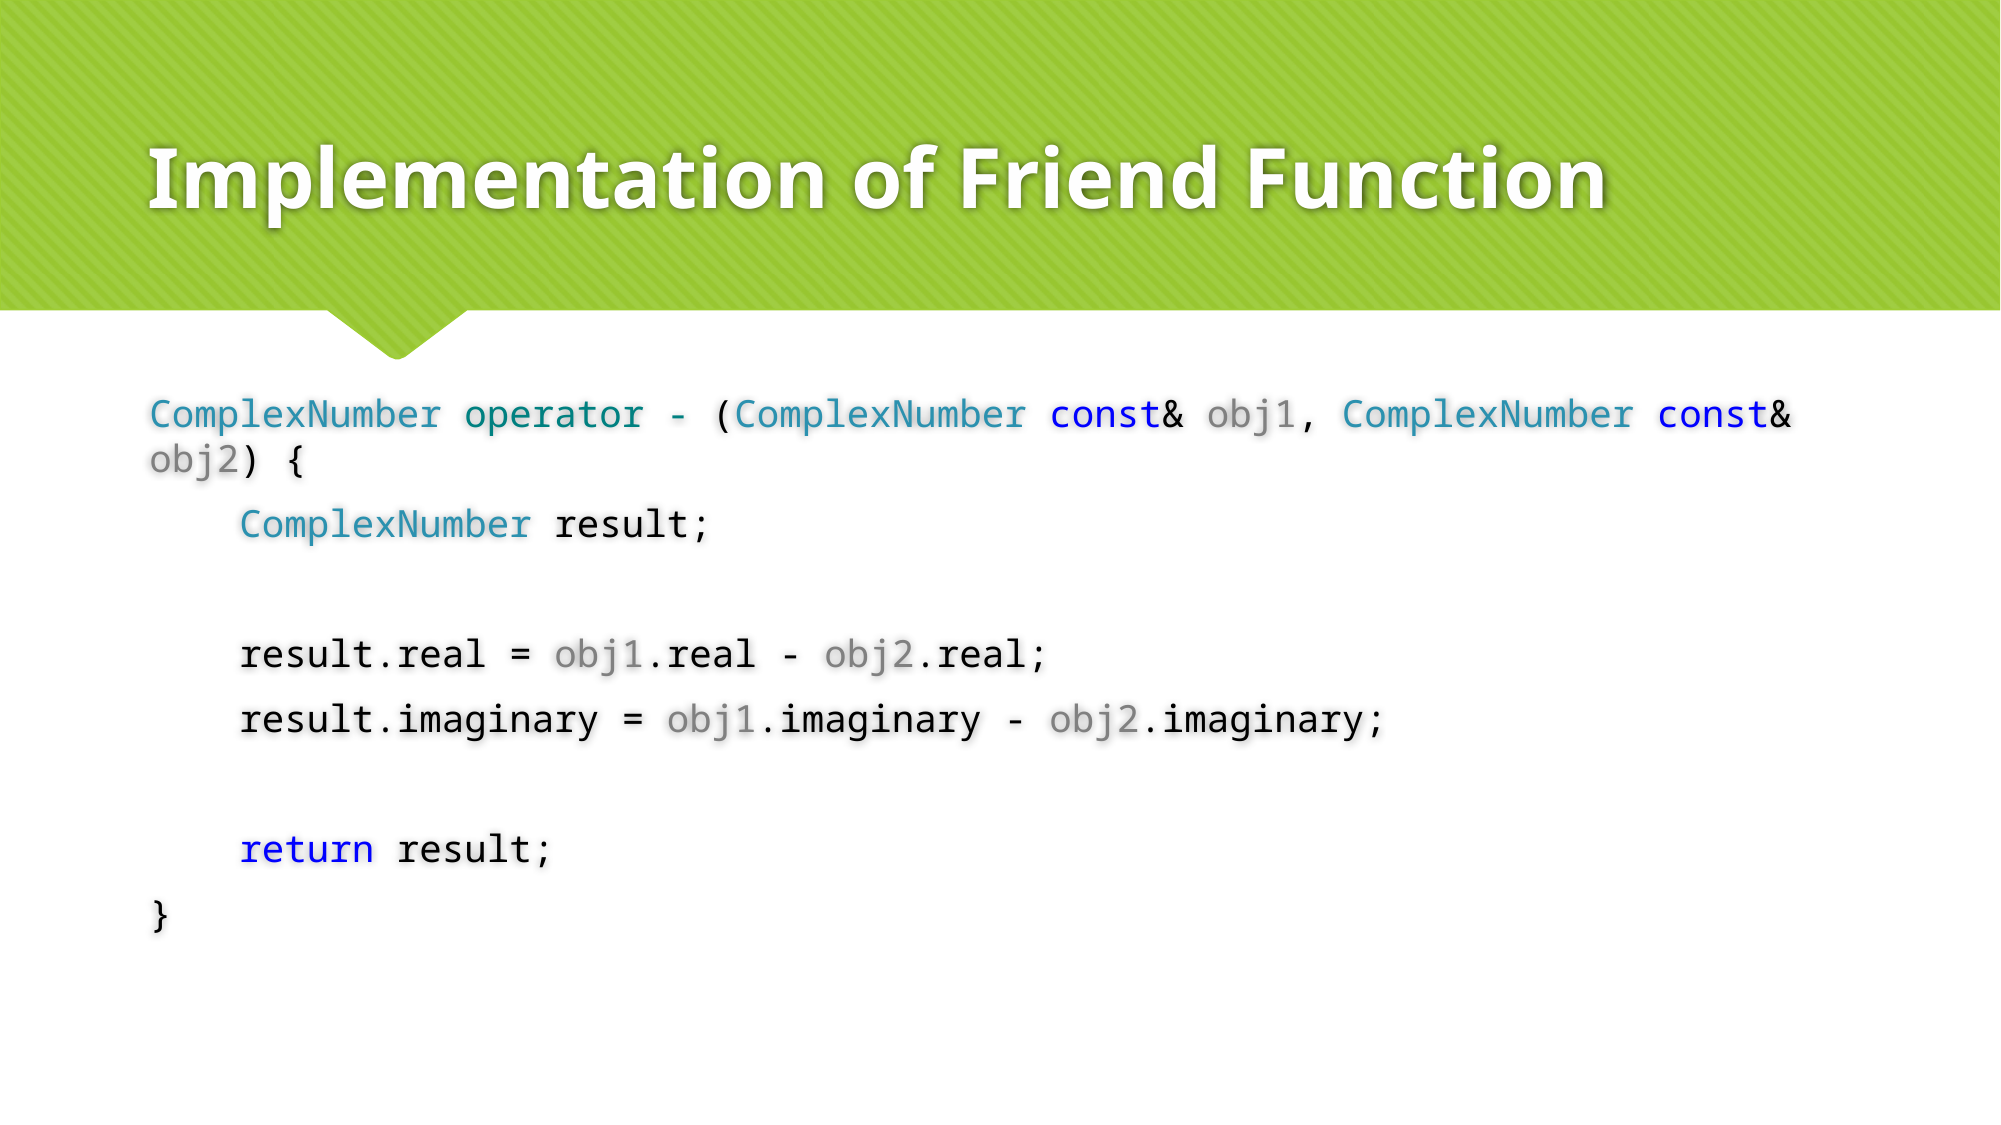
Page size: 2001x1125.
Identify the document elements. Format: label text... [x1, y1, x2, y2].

title Implementation of Friend Function [132, 73, 1868, 233]
list ComplexNumber operator - (ComplexNumber const& obj1, ComplexNumber const& obj2) { ComplexNumber result; result.real = obj1.real - obj2.real; result.imaginary = obj1.imaginary - obj2.imaginary; return result; } [134, 364, 1866, 962]
